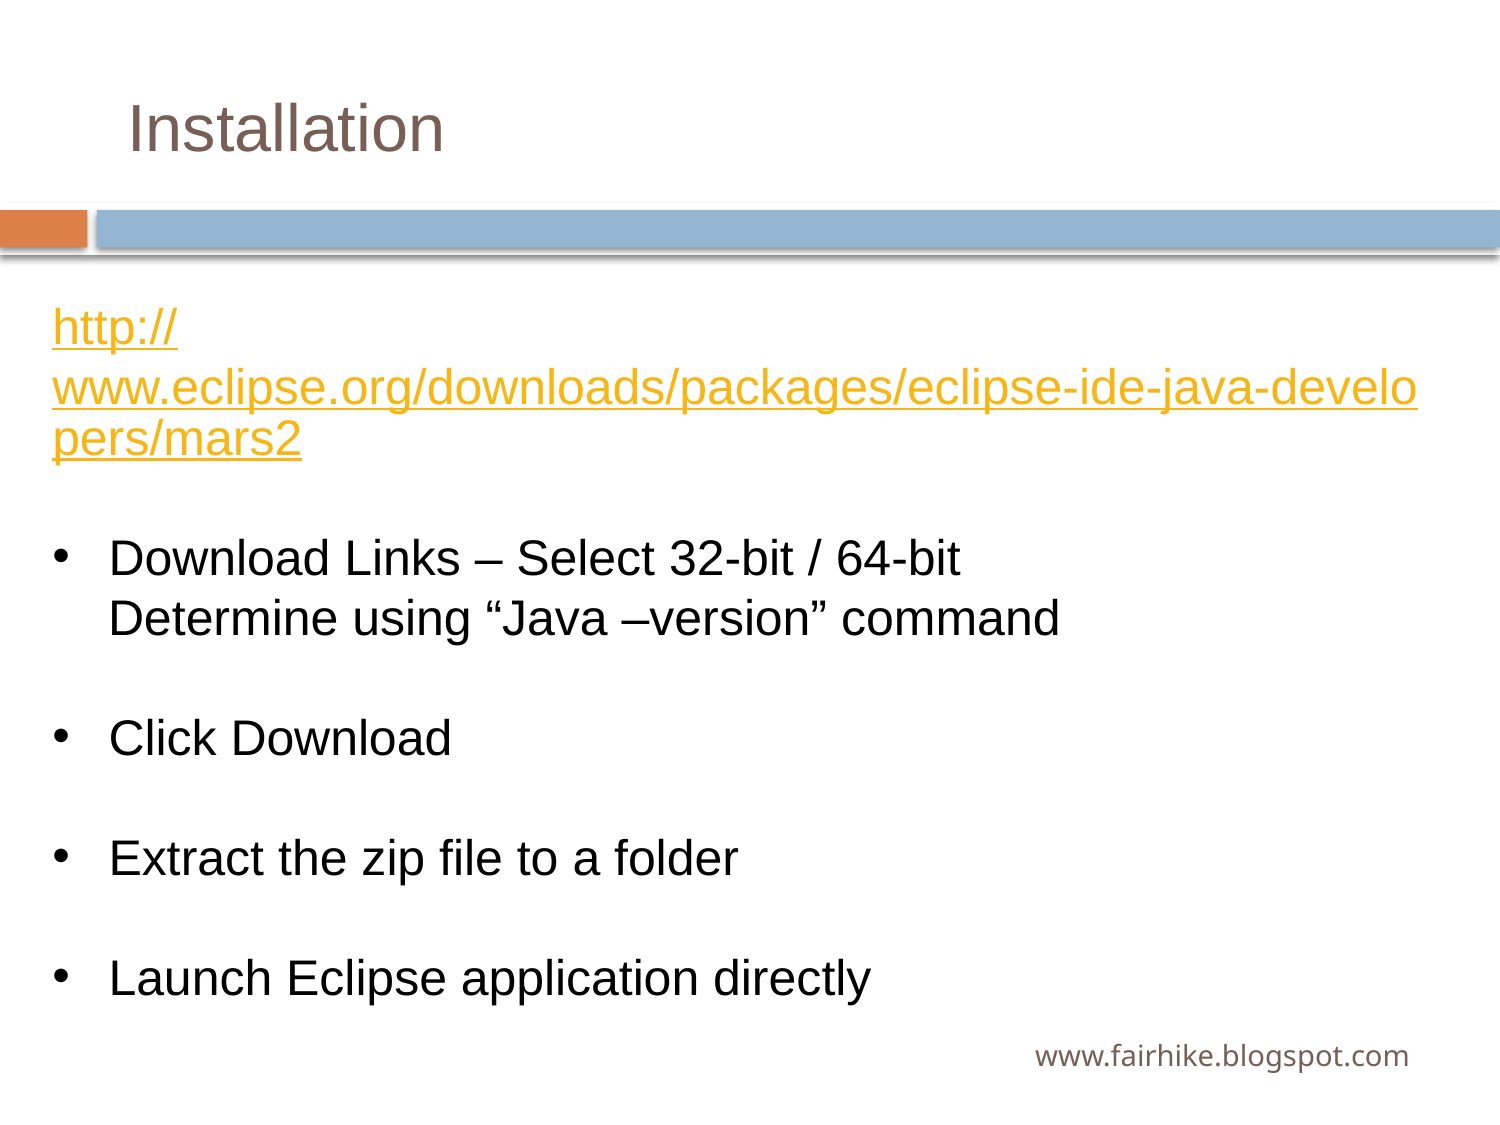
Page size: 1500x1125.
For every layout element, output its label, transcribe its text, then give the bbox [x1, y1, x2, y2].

text_box http://www.eclipse.org/downloads/packages/eclipse-ide-java-developers/mars2 Download Links – Select 32-bit / 64-bit Determine using “Java –version” command Click Download Extract the zip file to a folder Launch Eclipse application directly [37, 287, 1450, 1013]
title Installation [112, 62, 1388, 188]
footer www.fairhike.blogspot.com [99, 1024, 1425, 1085]
